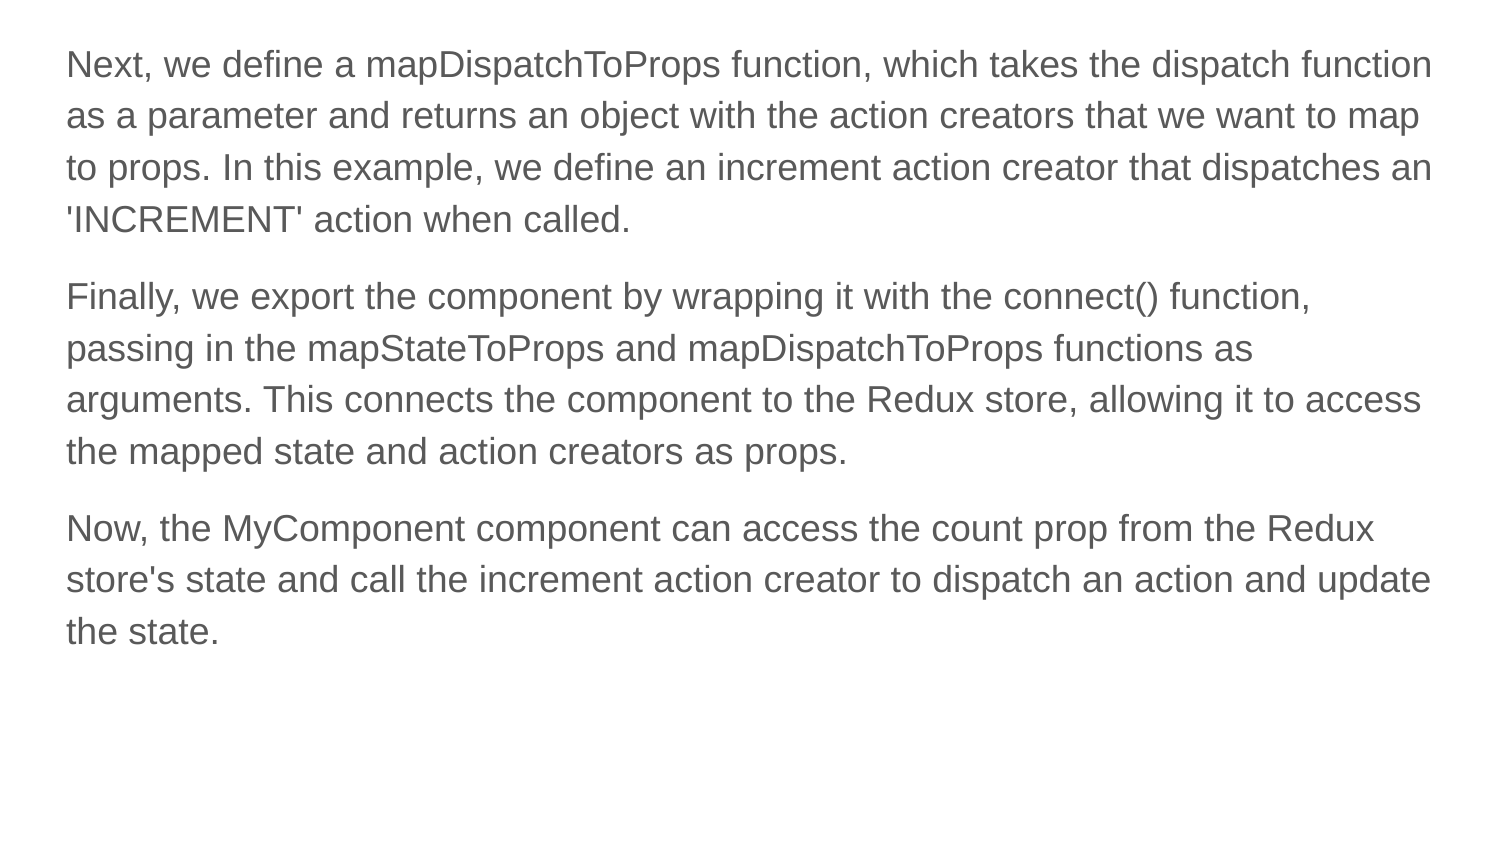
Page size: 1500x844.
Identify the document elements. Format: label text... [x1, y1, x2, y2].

list Next, we define a mapDispatchToProps function, which takes the dispatch function as a parameter and returns an object with the action creators that we want to map to props. In this example, we define an increment action creator that dispatches an 'INCREMENT' action when called. Finally, we export the component by wrapping it with the connect() function, passing in the mapStateToProps and mapDispatchToProps functions as arguments. This connects the component to the Redux store, allowing it to access the mapped state and action creators as props. Now, the MyComponent component can access the count prop from the Redux store's state and call the increment action creator to dispatch an action and update the state. [51, 18, 1449, 811]
